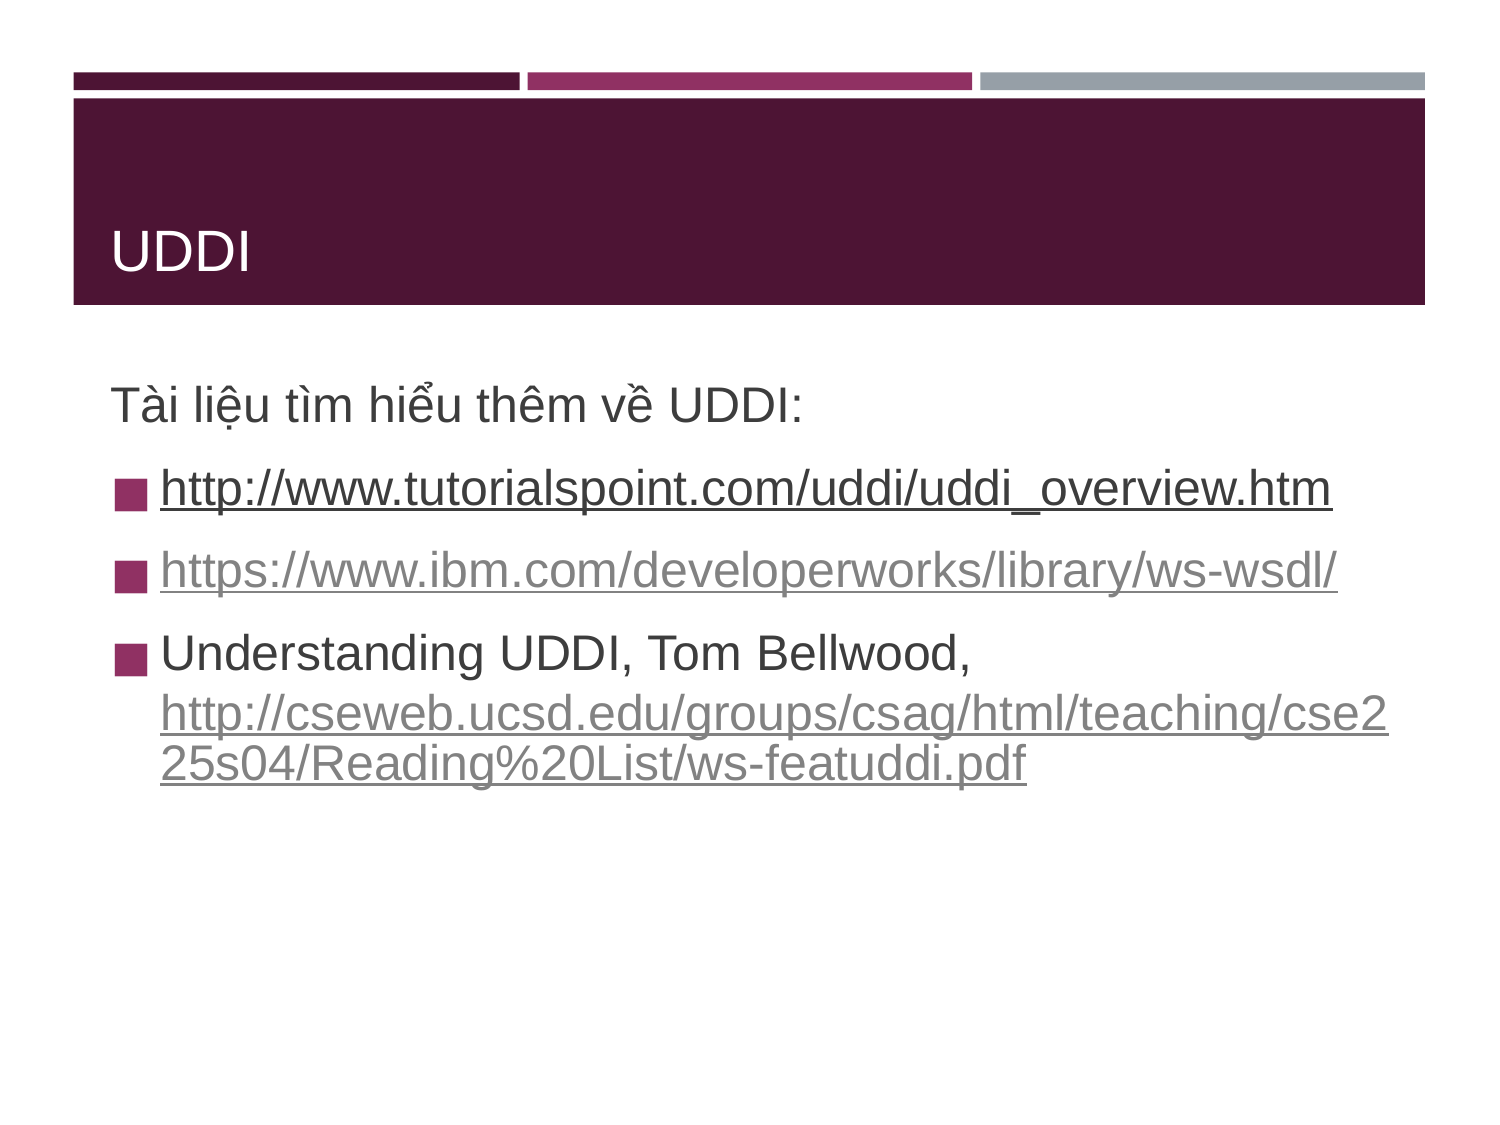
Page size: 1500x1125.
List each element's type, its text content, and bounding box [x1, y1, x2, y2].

title UDDI [95, 112, 1406, 291]
list Tài liệu tìm hiểu thêm về UDDI: http://www.tutorialspoint.com/uddi/uddi_overview.htm https://www.ibm.com/developerworks/library/ws-wsdl/ Understanding UDDI, Tom Bellwood, http://cseweb.ucsd.edu/groups/csag/html/teaching/cse225s04/Reading%20List/ws-featuddi.pdf [95, 365, 1406, 962]
